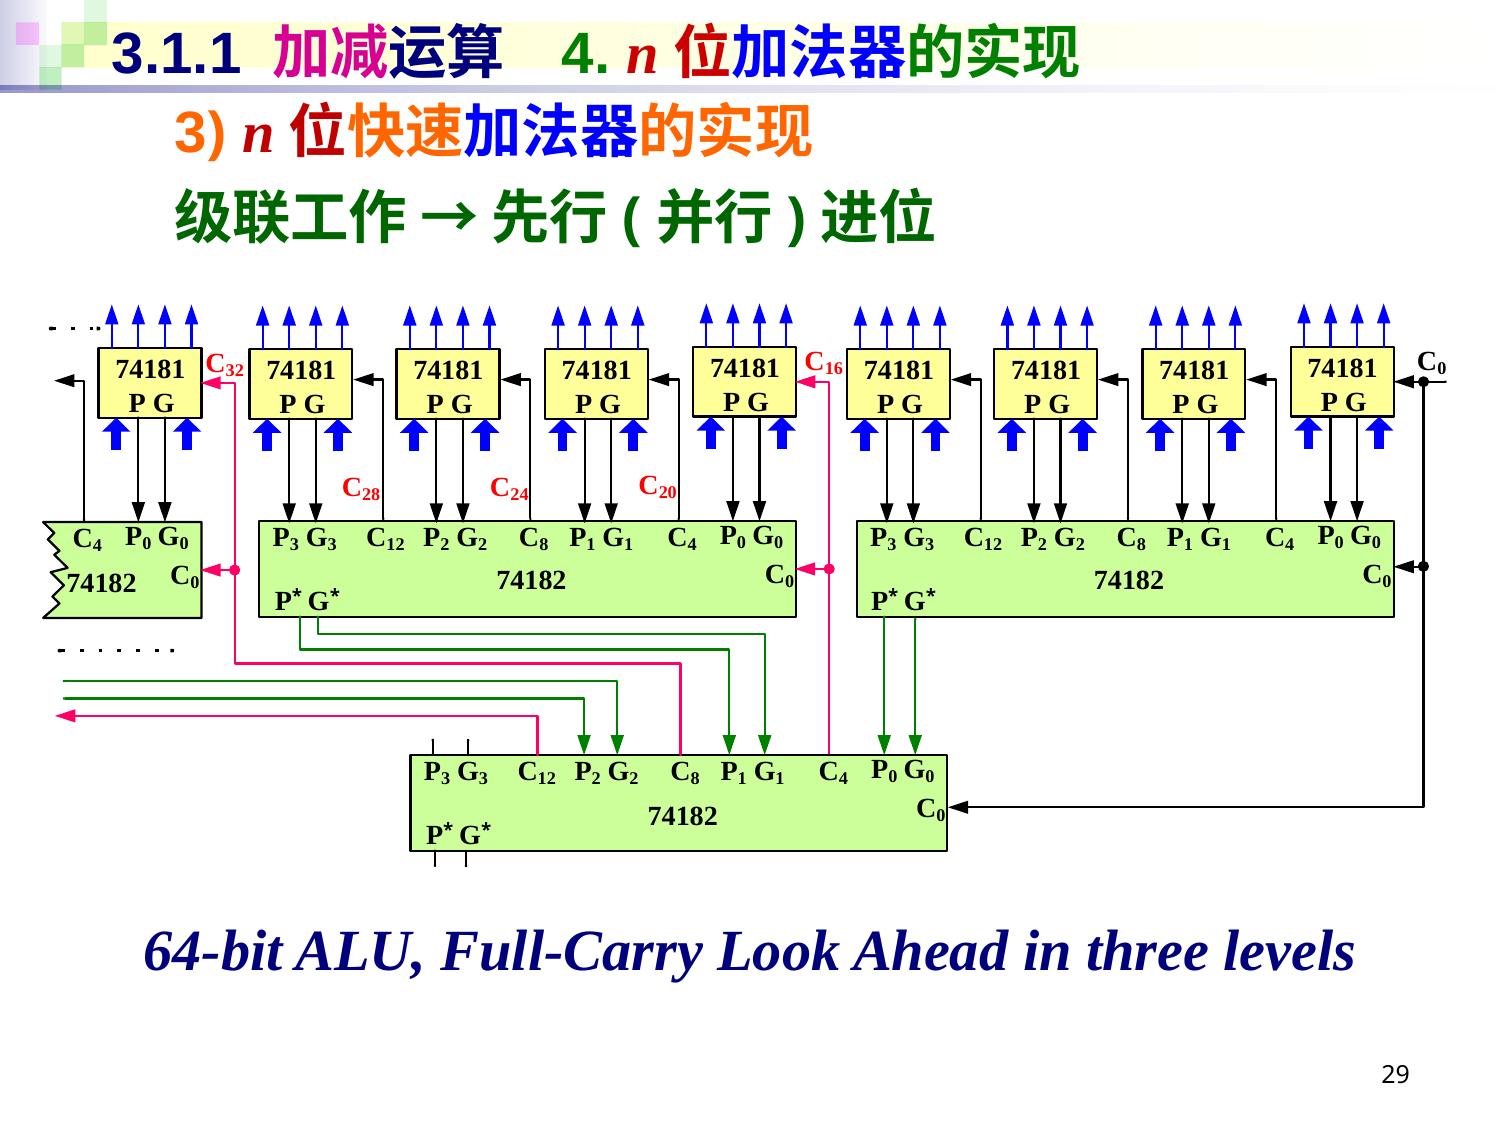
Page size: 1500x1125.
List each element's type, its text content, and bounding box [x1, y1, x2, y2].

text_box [29, 278, 1471, 872]
text_box 3) n位快速加法器的实现 [159, 86, 1463, 172]
slide_number 29 [1074, 1024, 1426, 1101]
text_box 64-bit ALU, Full-Carry Look Ahead in three levels [41, 904, 1459, 990]
text_box 级联工作 → 先行(并行)进位 [159, 172, 1473, 268]
title 3.1.1 加减运算 4. n位加法器的实现 [96, 6, 1448, 94]
